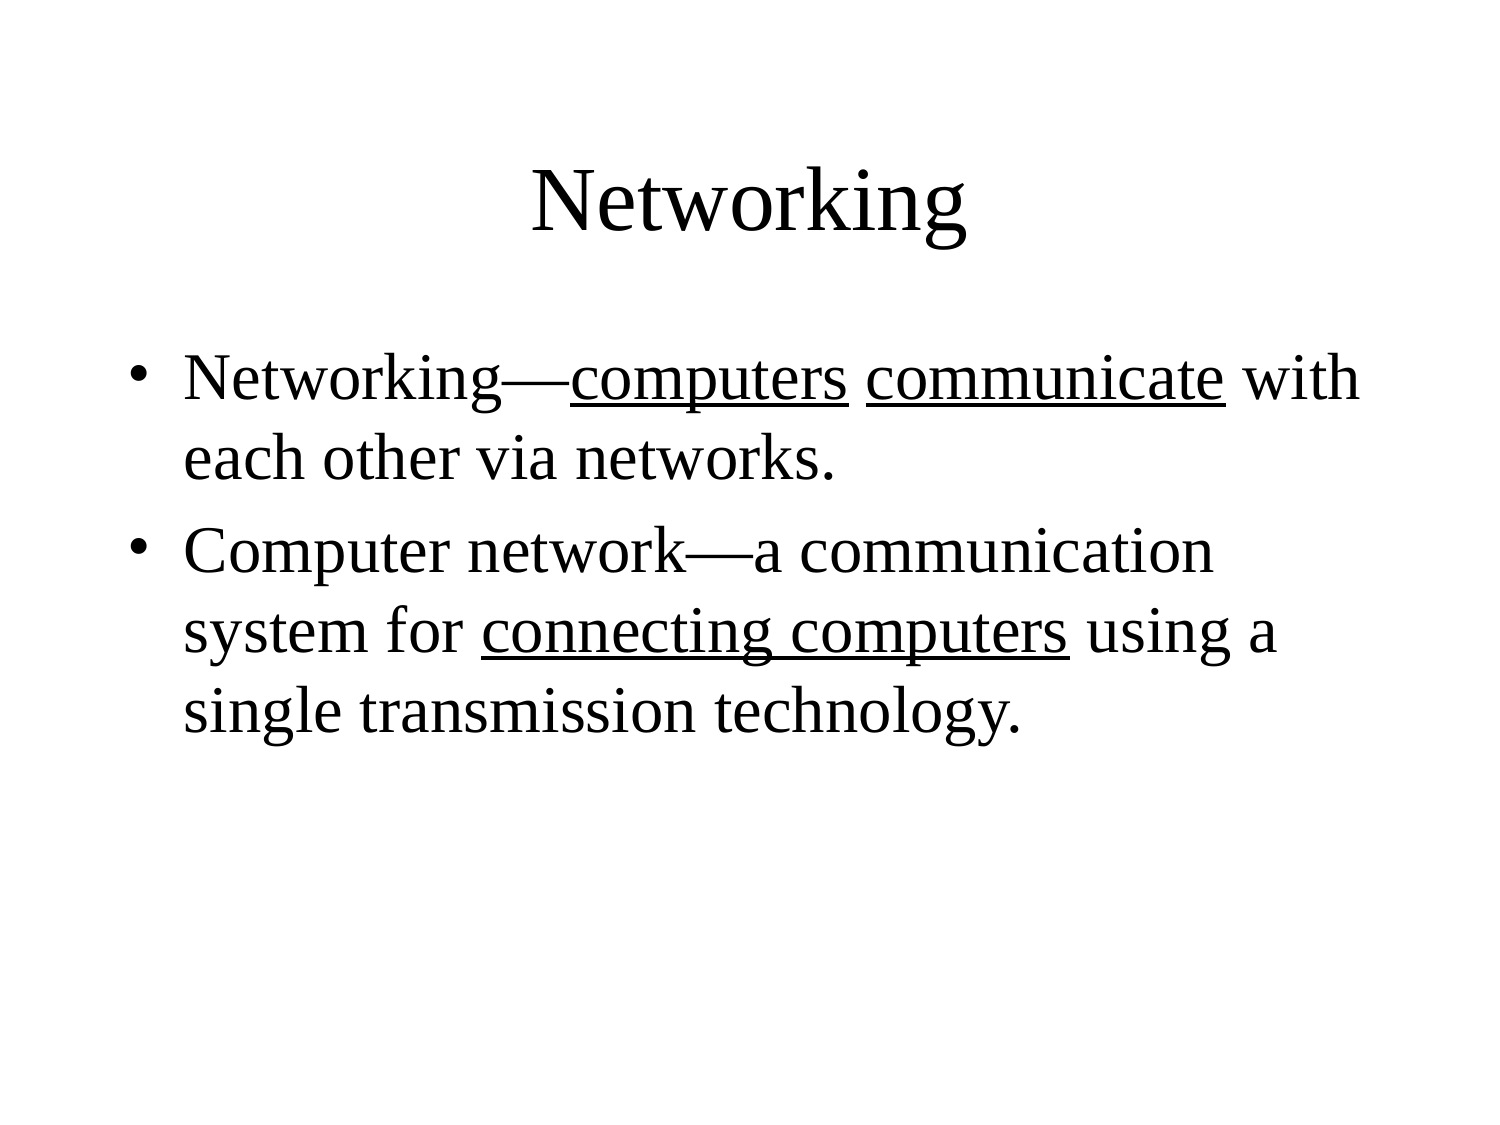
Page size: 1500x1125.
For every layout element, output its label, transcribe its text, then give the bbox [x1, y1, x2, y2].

title Networking [112, 99, 1388, 288]
list Networking—computers communicate with each other via networks. Computer network—a communication system for connecting computers using a single transmission technology. [112, 324, 1388, 1000]
